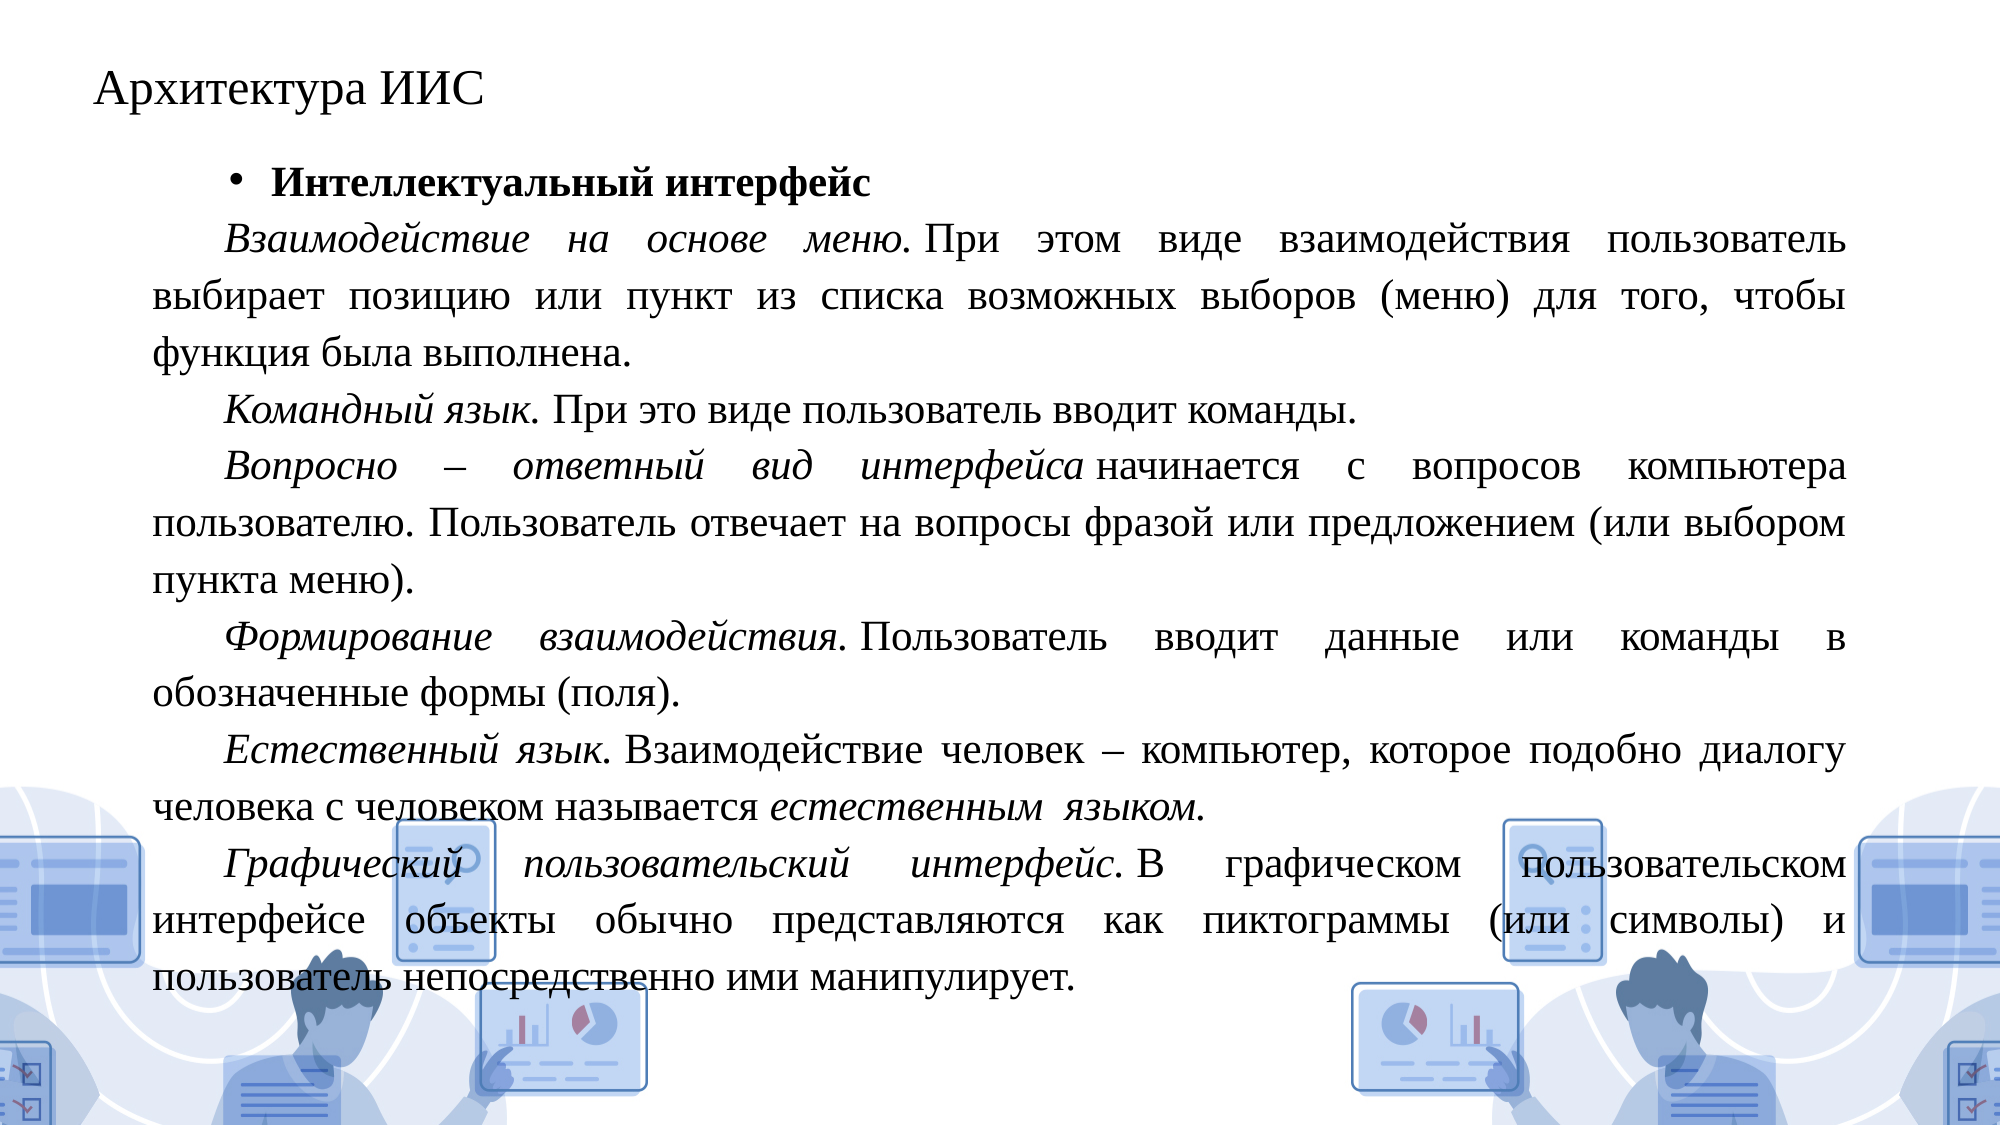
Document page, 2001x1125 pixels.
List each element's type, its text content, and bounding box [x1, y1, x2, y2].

text_box Архитектура ИИС [77, 0, 536, 178]
picture [0, 0, 2000, 1125]
list Интеллектуальный интерфейс Взаимодействие на основе меню. При этом виде взаимодействия пользователь выбирает позицию или пункт из списка возможных выборов (меню) для того, чтобы функция была выполнена. Командный язык. При это виде пользователь вводит команды. Вопросно – ответный вид интерфейса начинается с вопросов компьютера пользователю. Пользователь отвечает на вопросы фразой или предложением (или выбором пункта меню). Формирование взаимодействия. Пользователь вводит данные или команды в обозначенные формы (поля). Естественный язык. Взаимодействие человек – компьютер, которое подобно диалогу человека с человеком называется естественным языком. Графический пользовательский интерфейс. В графическом пользовательском интерфейсе объекты обычно представляются как пиктограммы (или символы) и пользователь непосредственно ими манипулирует. [137, 140, 1863, 1014]
